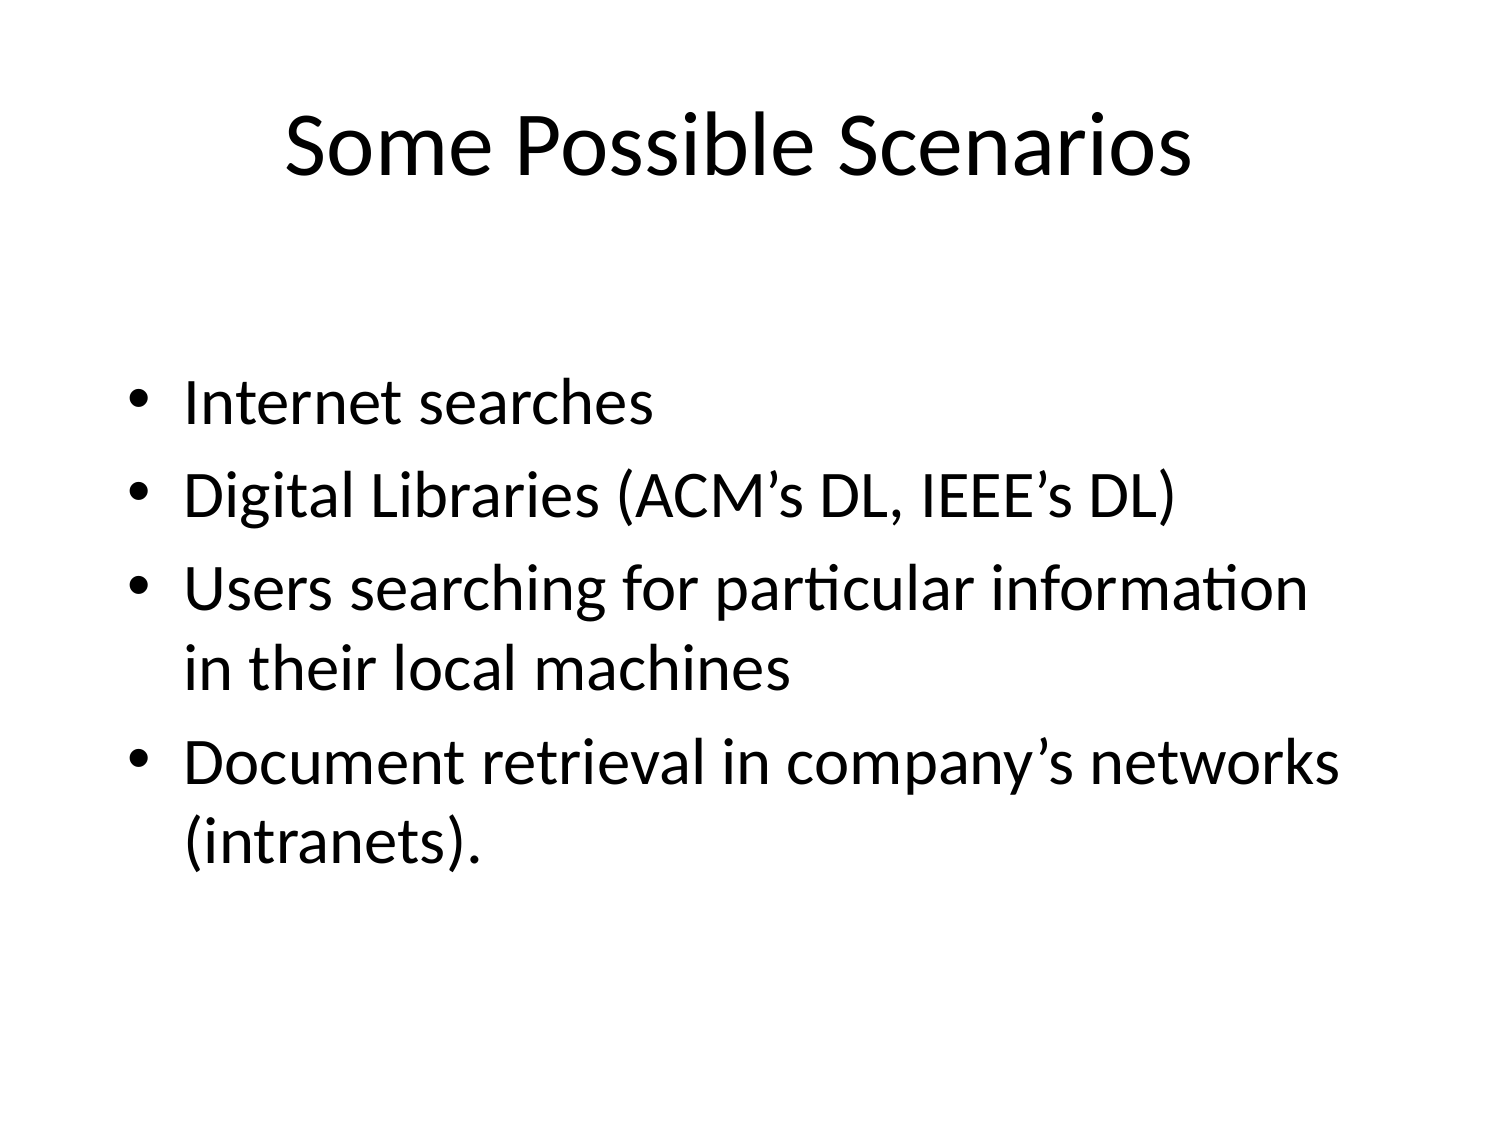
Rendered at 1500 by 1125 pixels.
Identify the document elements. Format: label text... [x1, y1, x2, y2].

list Internet searches Digital Libraries (ACM’s DL, IEEE’s DL) Users searching for particular information in their local machines Document retrieval in company’s networks (intranets). [112, 350, 1388, 925]
title Some Possible Scenarios [75, 45, 1425, 233]
